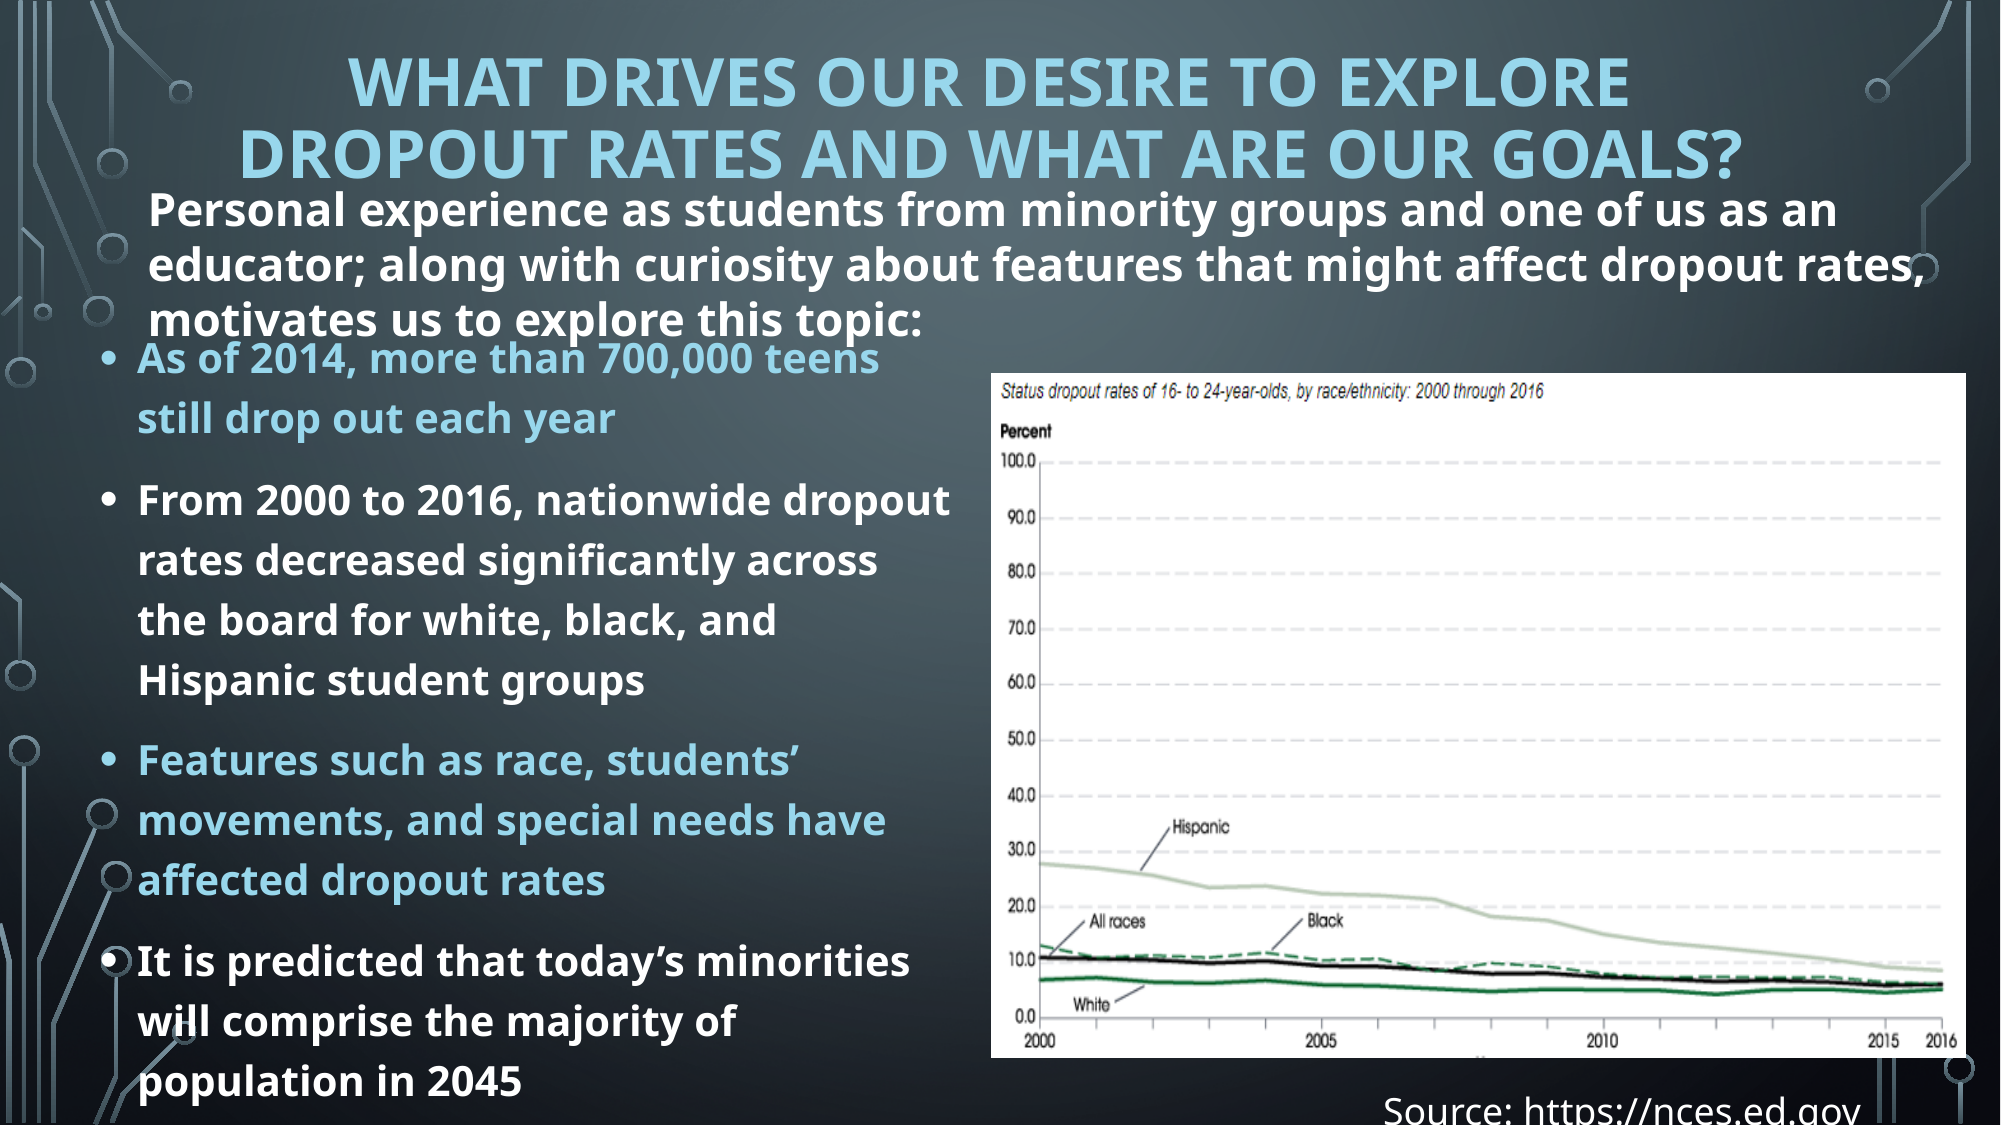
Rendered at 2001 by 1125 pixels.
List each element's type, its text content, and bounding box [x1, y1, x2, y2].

list As of 2014, more than 700,000 teens still drop out each year From 2000 to 2016, nationwide dropout rates decreased significantly across the board for white, black, and Hispanic student groups Features such as race, students’ movements, and special needs have affected dropout rates It is predicted that today’s minorities will comprise the majority of population in 2045 Houston is in the most diverse large city in the nation. [84, 314, 968, 1125]
title What drives our desire to explore dropout rates and what are our goals? [178, 0, 1804, 173]
text_box Personal experience as students from minority groups and one of us as an educator; along with curiosity about features that might affect dropout rates, motivates us to explore this topic: [132, 173, 2000, 399]
picture [990, 373, 1966, 1058]
text_box Source: https://nces.ed.gov [1368, 1080, 1877, 1125]
